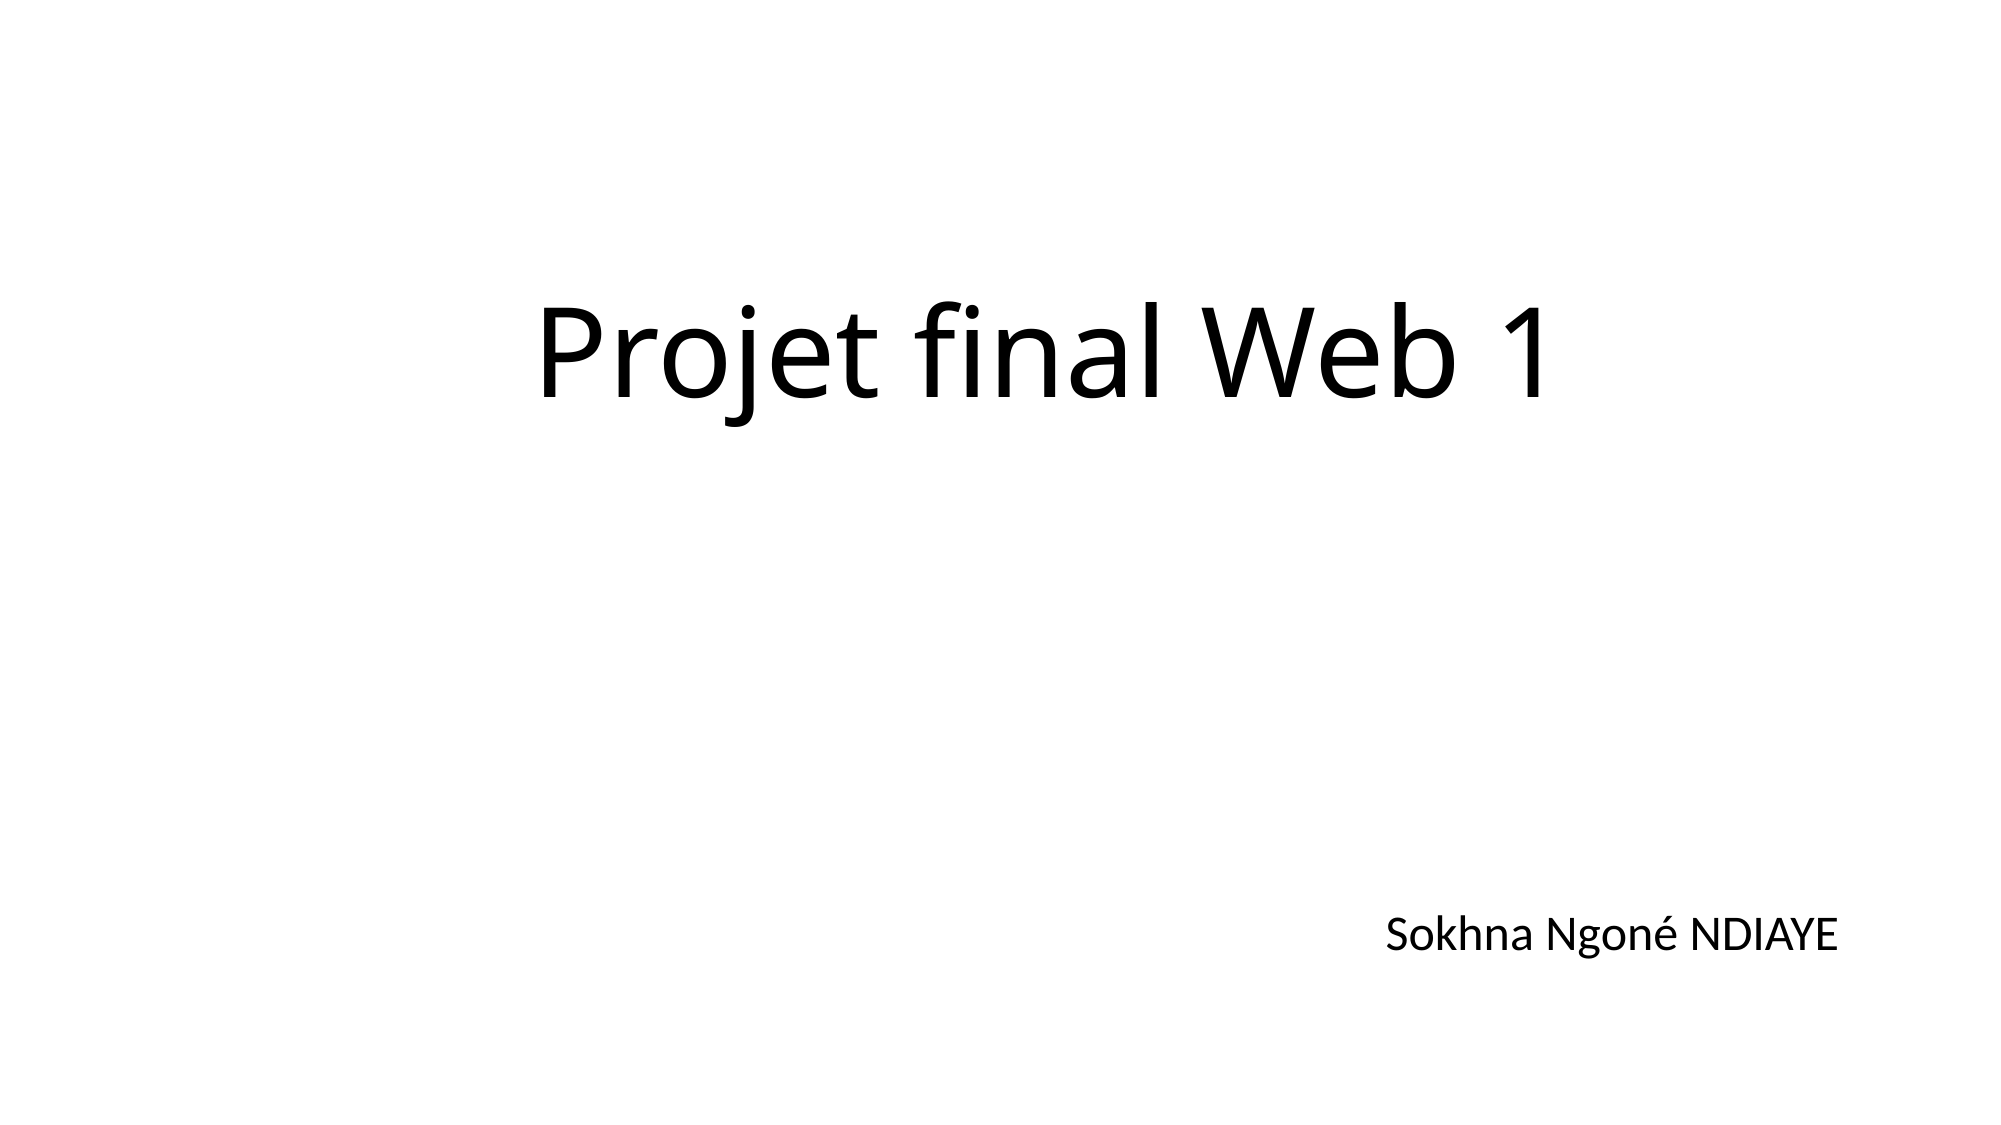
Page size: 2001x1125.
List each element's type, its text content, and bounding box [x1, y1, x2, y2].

title Projet final Web 1 [249, 184, 1849, 513]
subtitle Sokhna Ngoné NDIAYE [862, 900, 2000, 1125]
